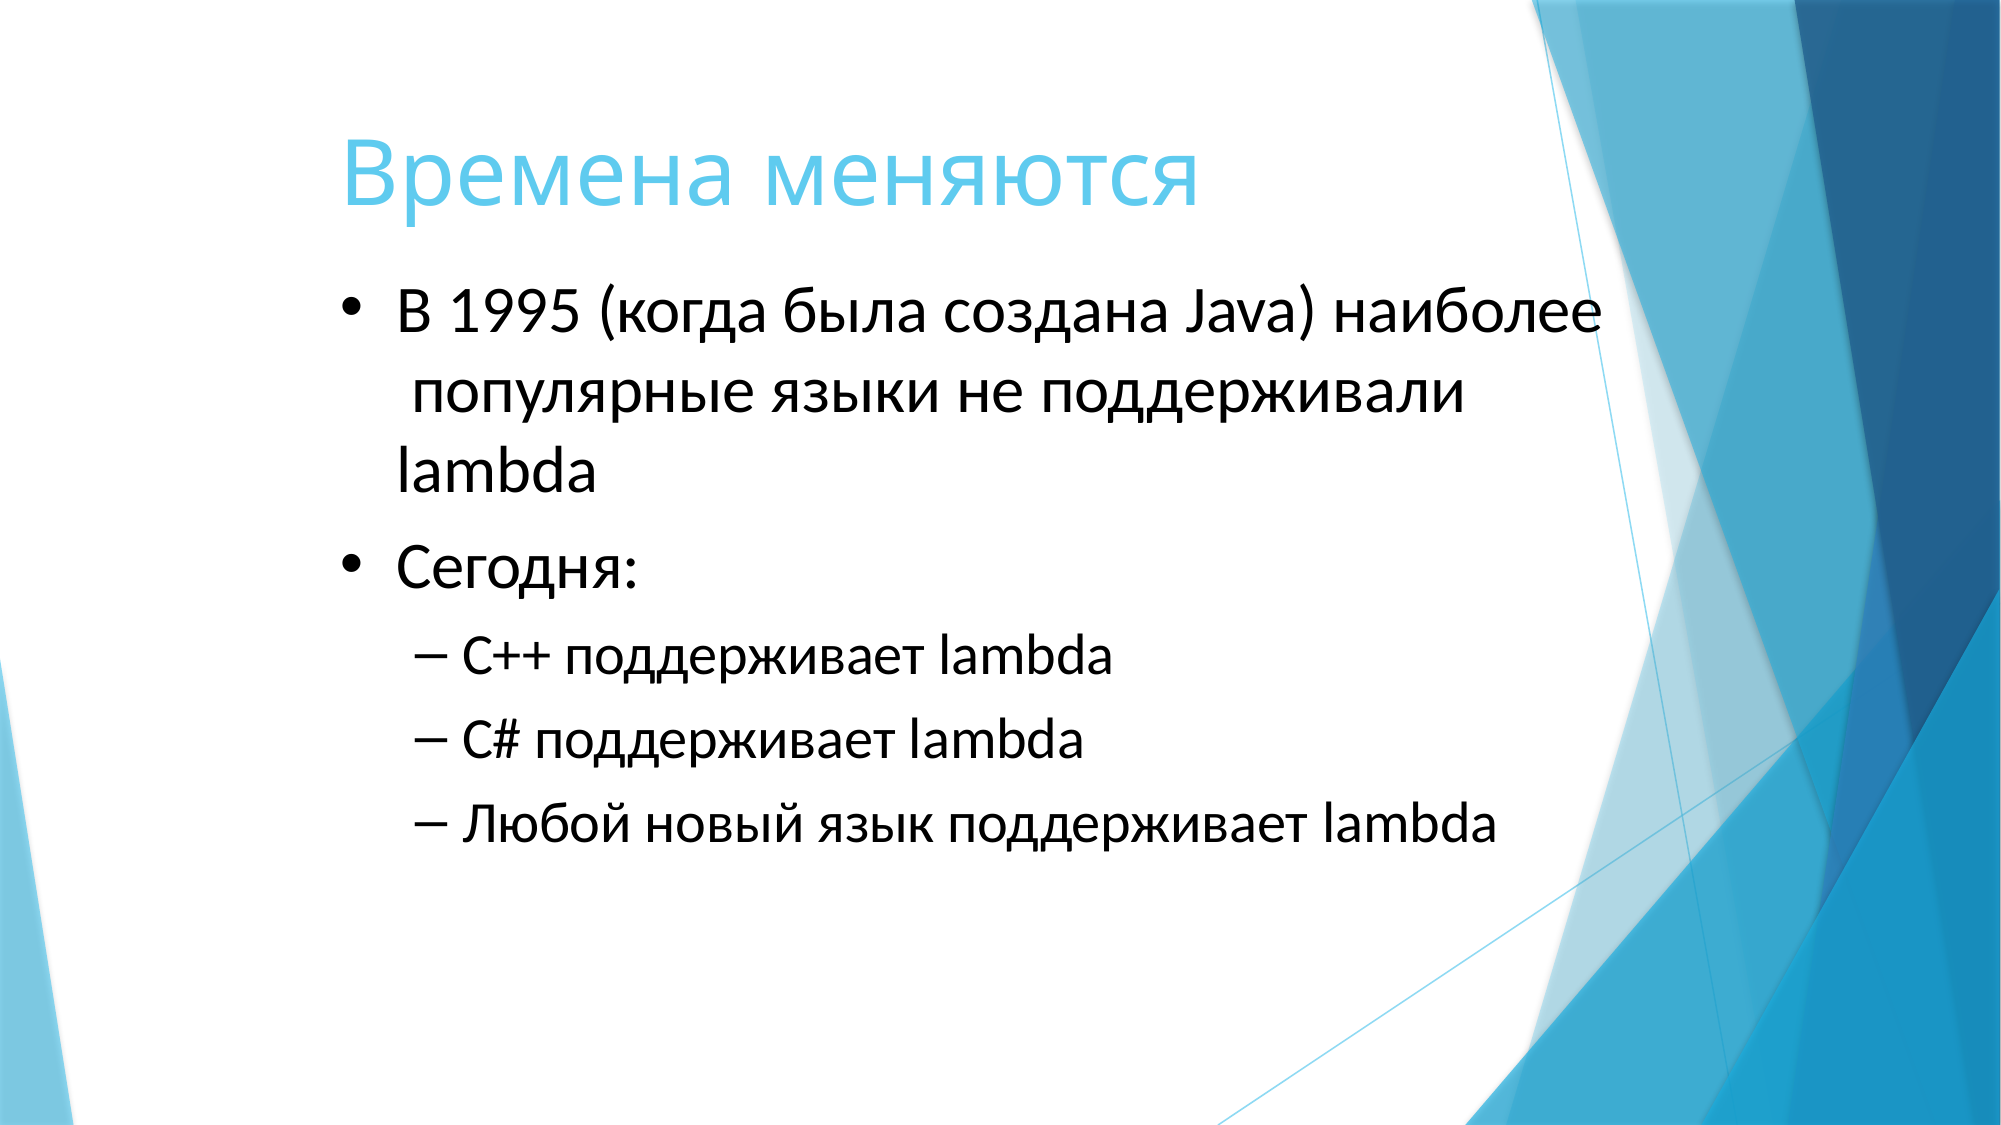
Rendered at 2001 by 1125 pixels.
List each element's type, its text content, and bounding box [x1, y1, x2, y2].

title Времена меняются [337, 111, 1415, 263]
text_box В 1995 (когда была создана Java) наиболее популярные языки не поддерживали lambda Сегодня: С++ поддерживает lambda C# поддерживает lambda Любой новый язык поддерживает lambda [337, 263, 1618, 854]
